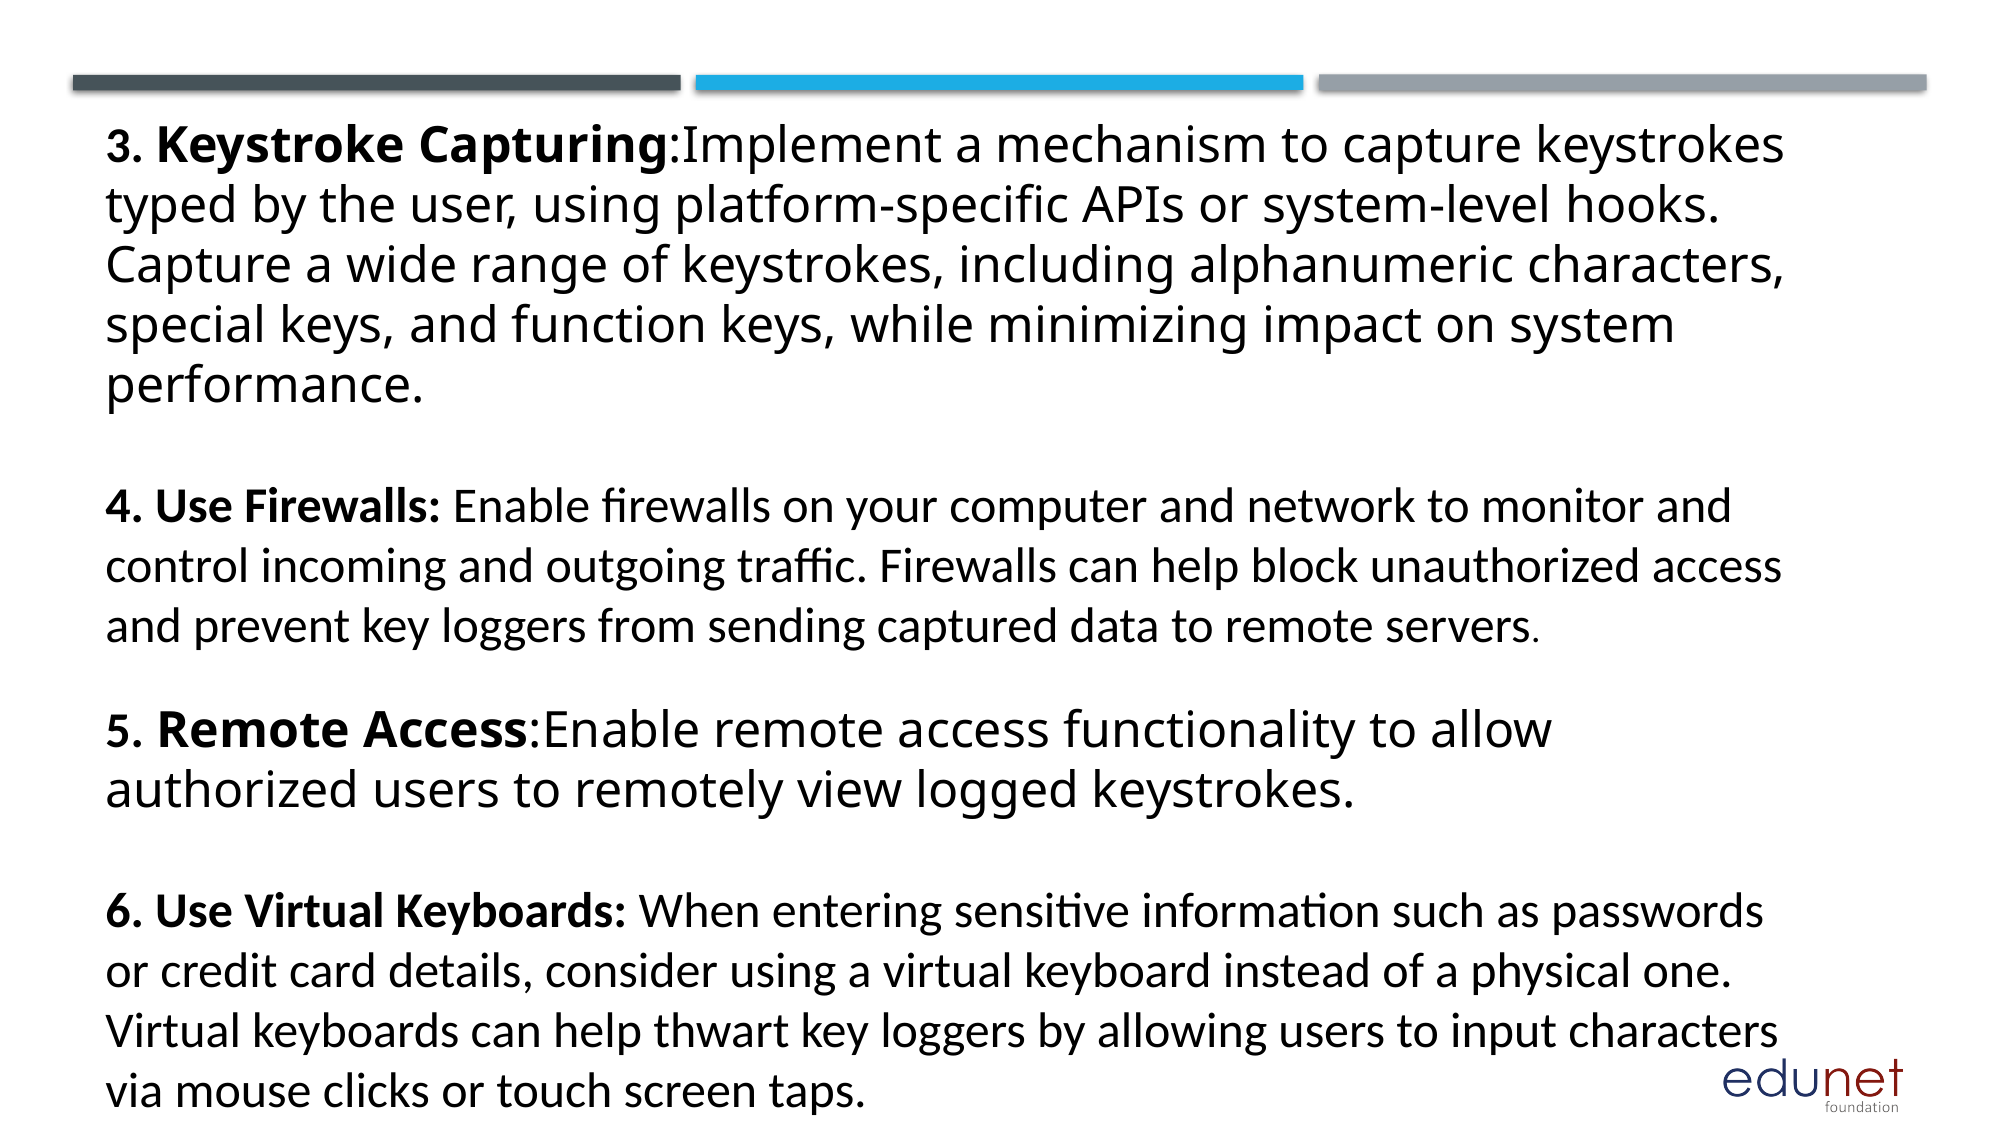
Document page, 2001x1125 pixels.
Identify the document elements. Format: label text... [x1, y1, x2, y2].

text_box 3. Keystroke Capturing:Implement a mechanism to capture keystrokes typed by the user, using platform-specific APIs or system-level hooks. Capture a wide range of keystrokes, including alphanumeric characters, special keys, and function keys, while minimizing impact on system performance. 4. Use Firewalls: Enable firewalls on your computer and network to monitor and control incoming and outgoing traffic. Firewalls can help block unauthorized access and prevent key loggers from sending captured data to remote servers. 5. Remote Access:Enable remote access functionality to allow authorized users to remotely view logged keystrokes. 6. Use Virtual Keyboards: When entering sensitive information such as passwords or credit card details, consider using a virtual keyboard instead of a physical one. Virtual keyboards can help thwart key loggers by allowing users to input characters via mouse clicks or touch screen taps. [90, 105, 1832, 1125]
picture [1832, 1056, 1905, 1116]
